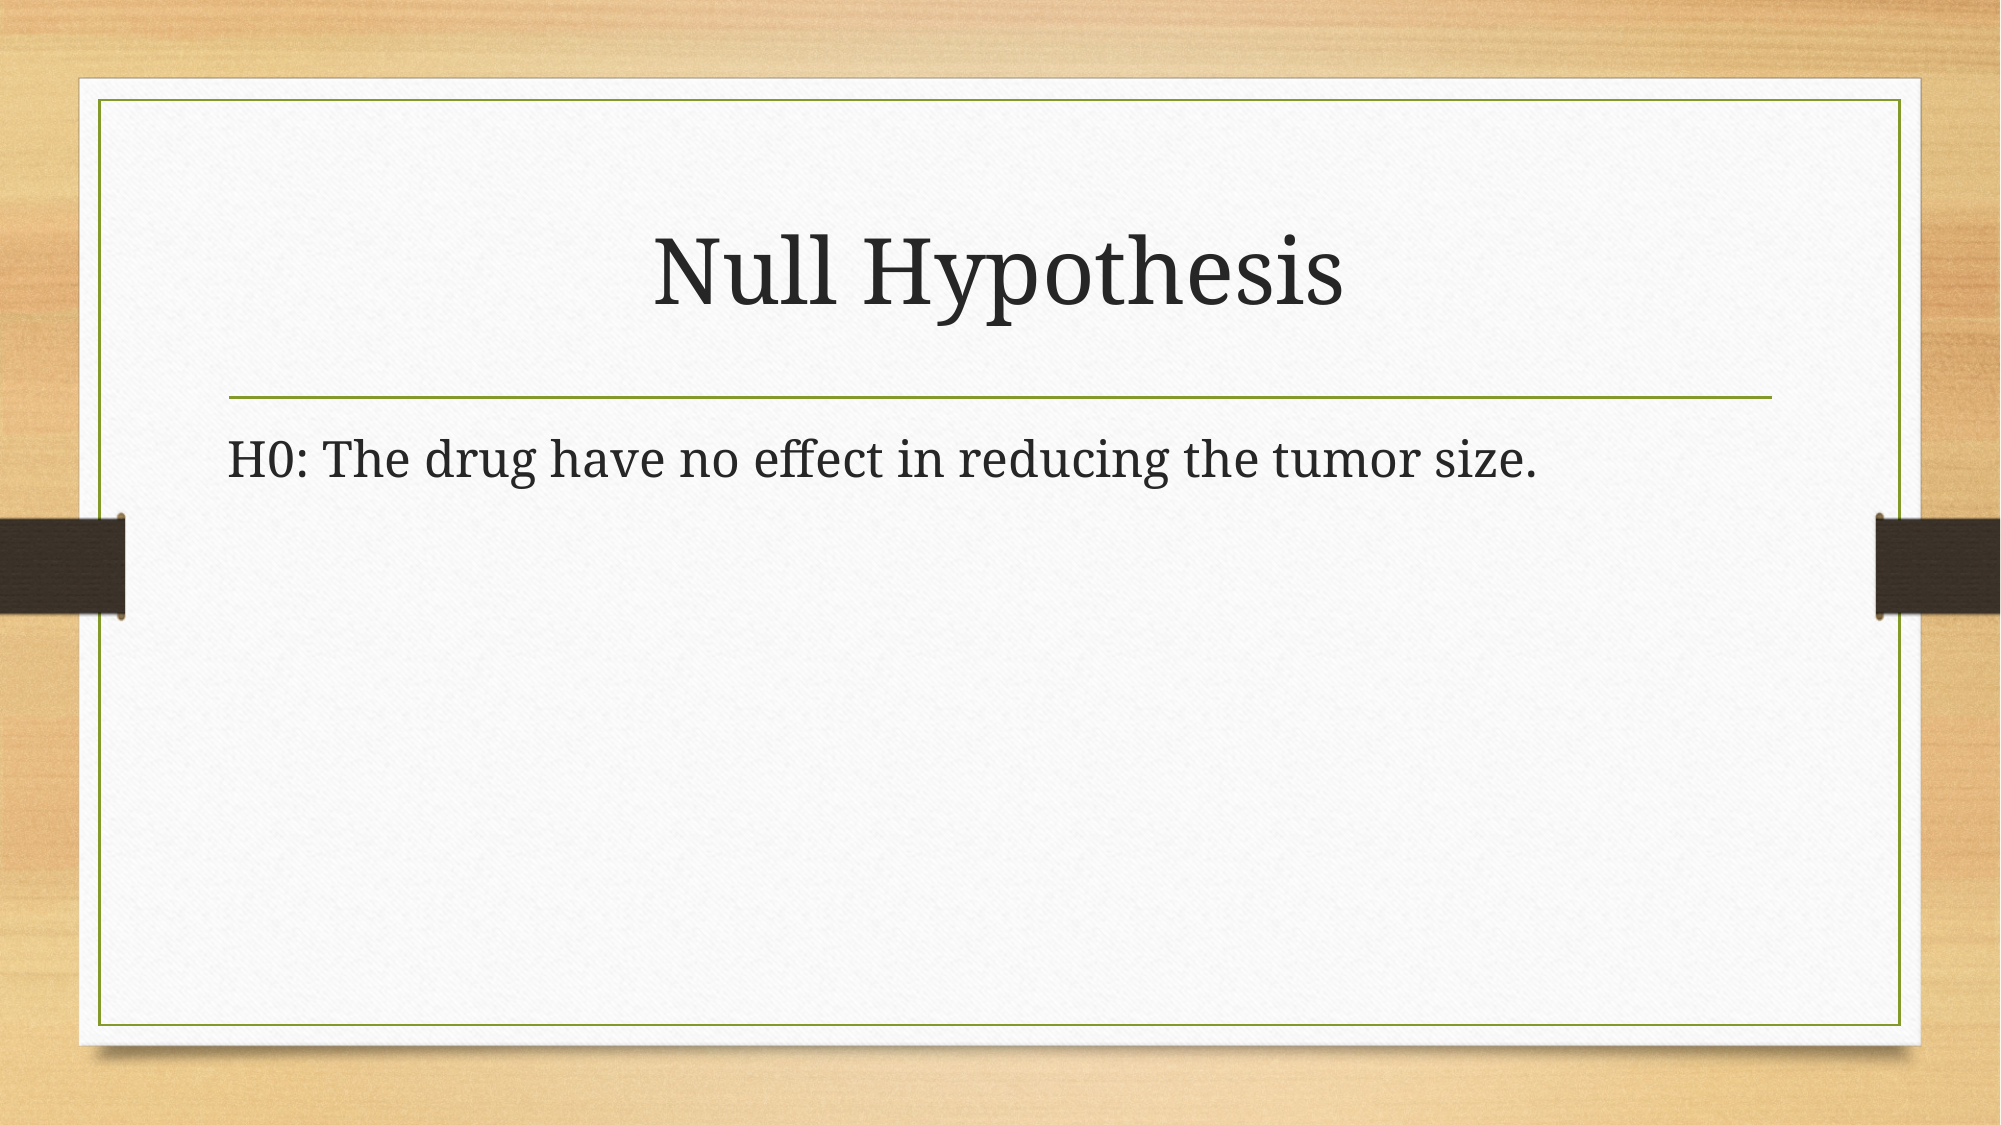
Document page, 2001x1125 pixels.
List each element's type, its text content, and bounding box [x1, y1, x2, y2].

title Null Hypothesis [212, 161, 1788, 375]
picture [0, 0, 2001, 1125]
list H0: The drug have no effect in reducing the tumor size. [212, 419, 1788, 964]
